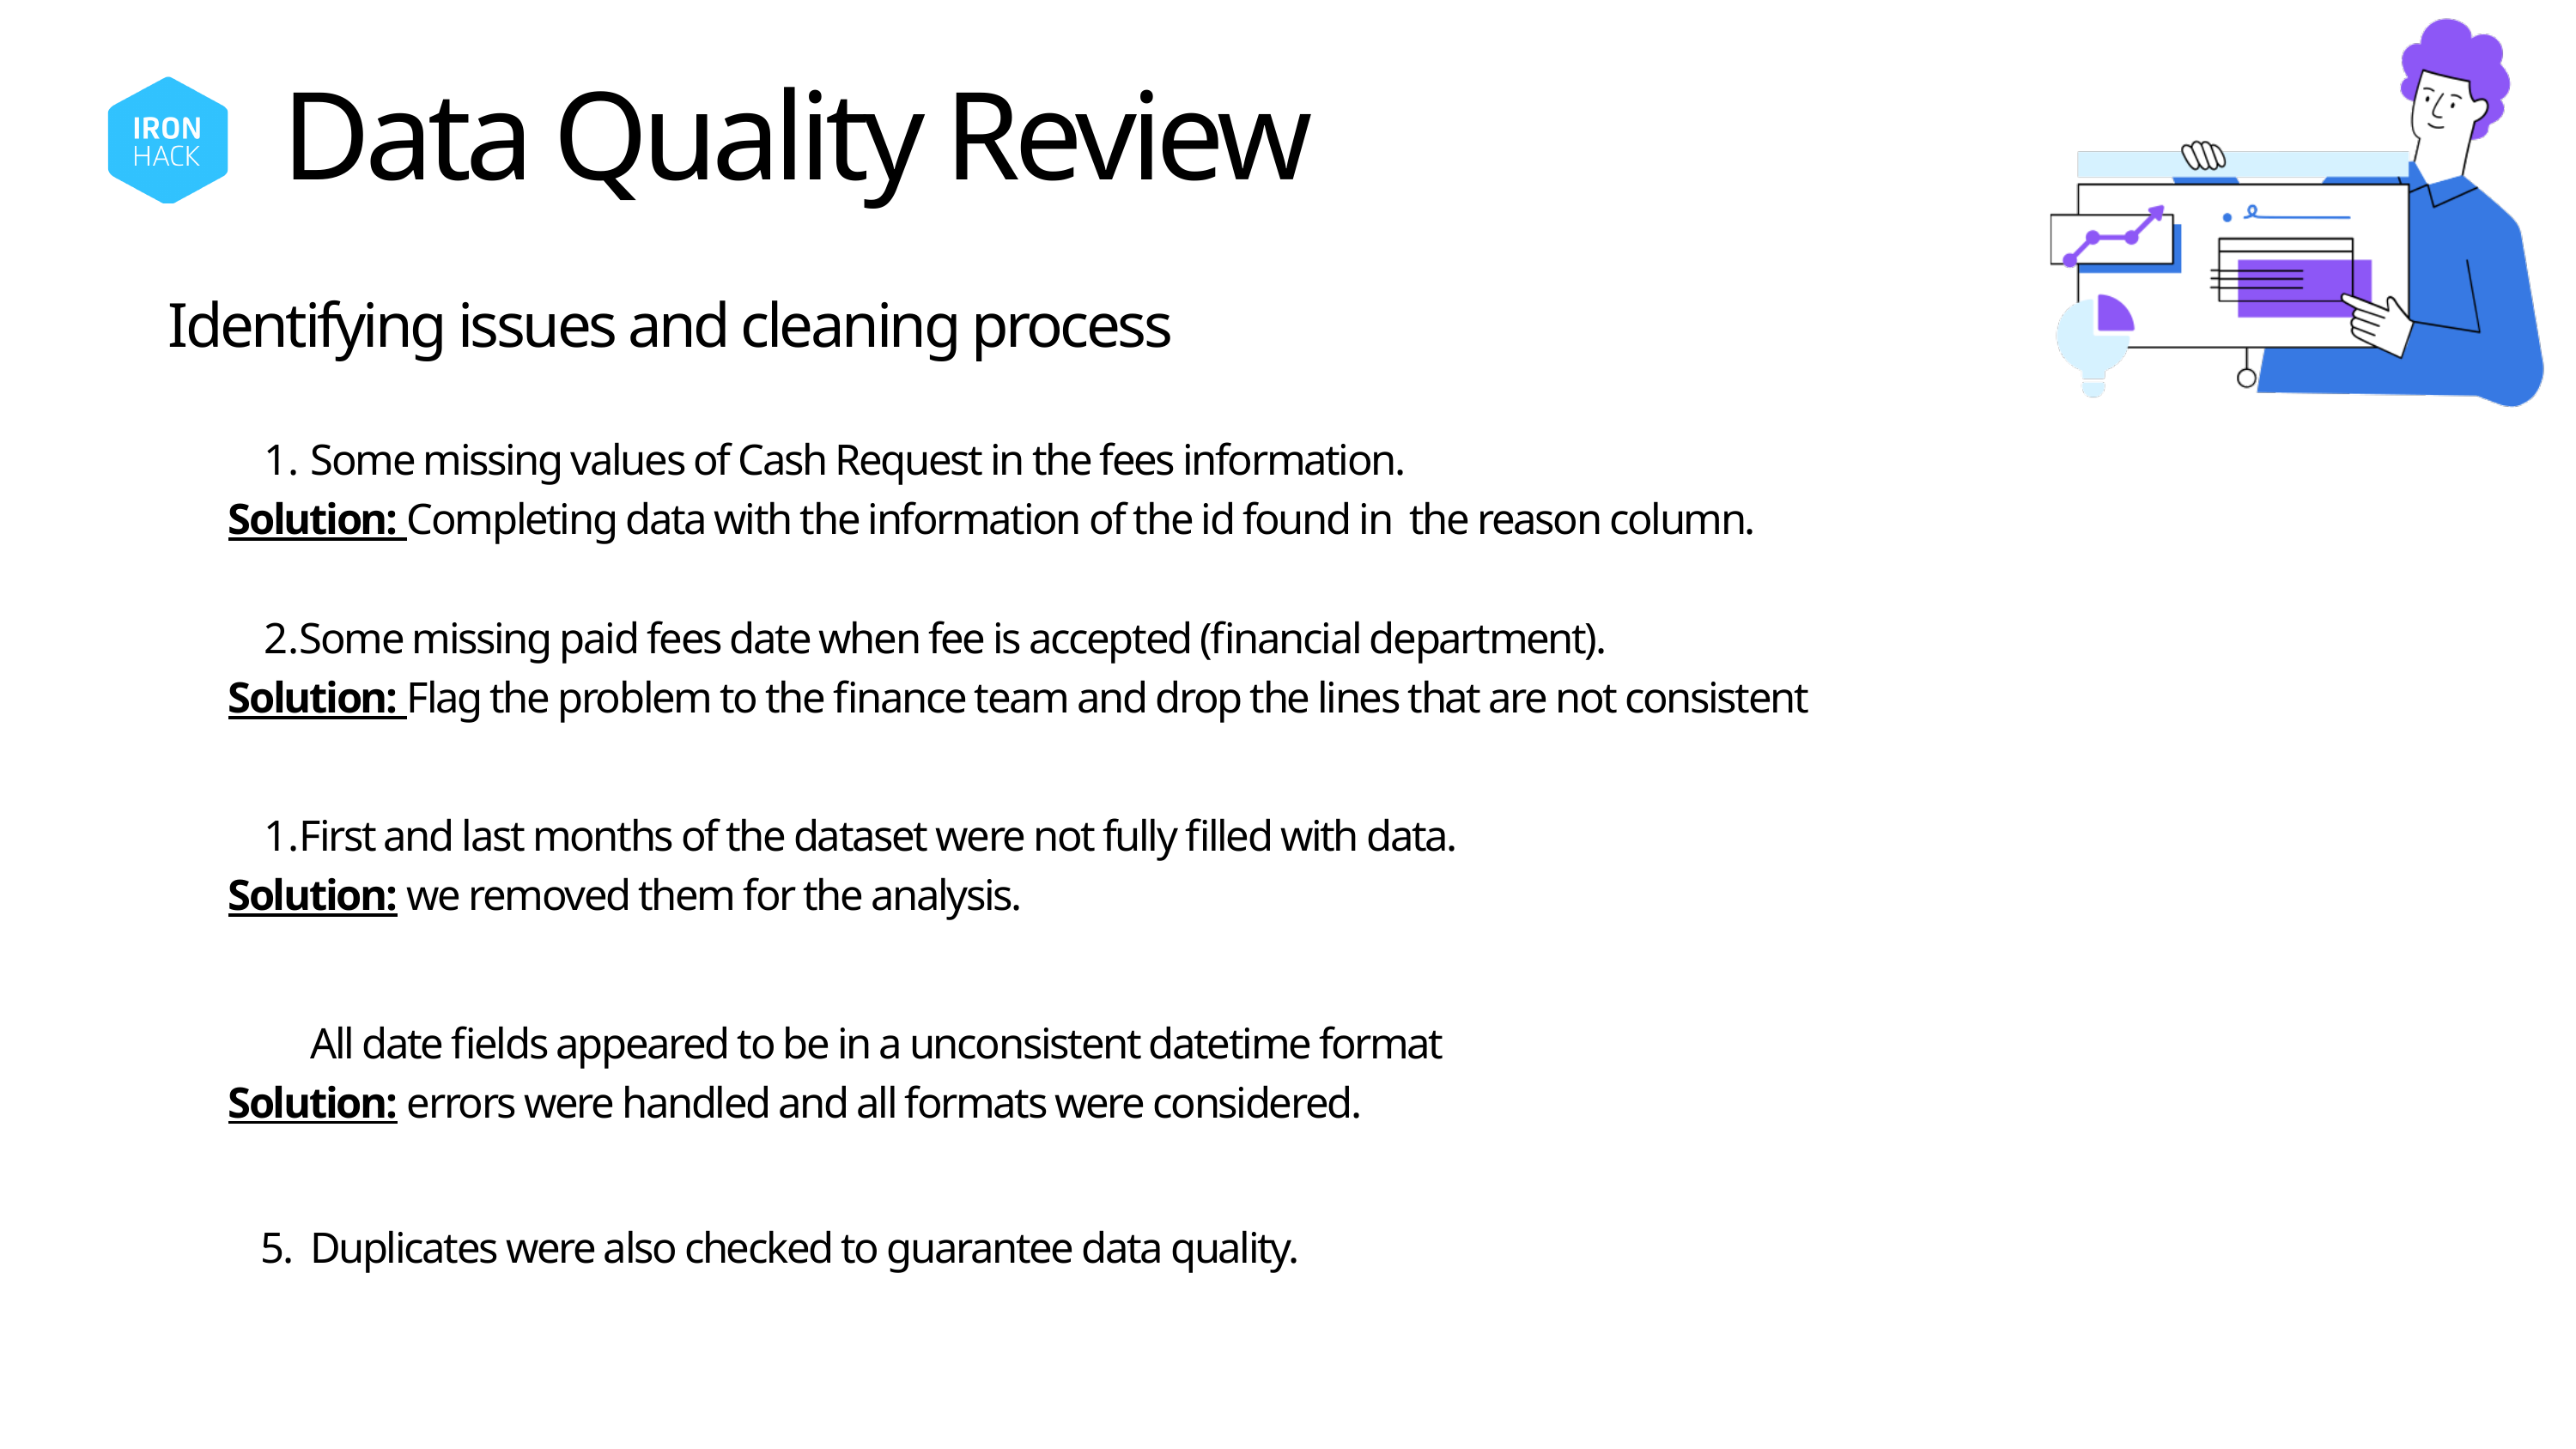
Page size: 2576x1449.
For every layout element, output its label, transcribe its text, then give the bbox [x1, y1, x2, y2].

text_box Identifying issues and cleaning process [167, 306, 1362, 360]
text_box [2050, 17, 2545, 408]
text_box [107, 76, 228, 204]
text_box All date fields appeared to be in a unconsistent datetime format Solution: errors were handled and all formats were considered. [228, 1037, 1991, 1185]
text_box Some missing paid fees date when fee is accepted (financial department). Solution: Flag the problem to the finance team and drop the lines that are not consistent [228, 597, 2160, 840]
text_box 5. Duplicates were also checked to guarantee data quality. [260, 1212, 2026, 1331]
text_box First and last months of the dataset were not fully filled with data. Solution: we removed them for the analysis. [228, 785, 2014, 1037]
text_box Data Quality Review [282, 98, 1719, 204]
text_box Some missing values of Cash Request in the fees information. Solution: Completing data with the information of the id found in the reason column. [228, 366, 2058, 597]
